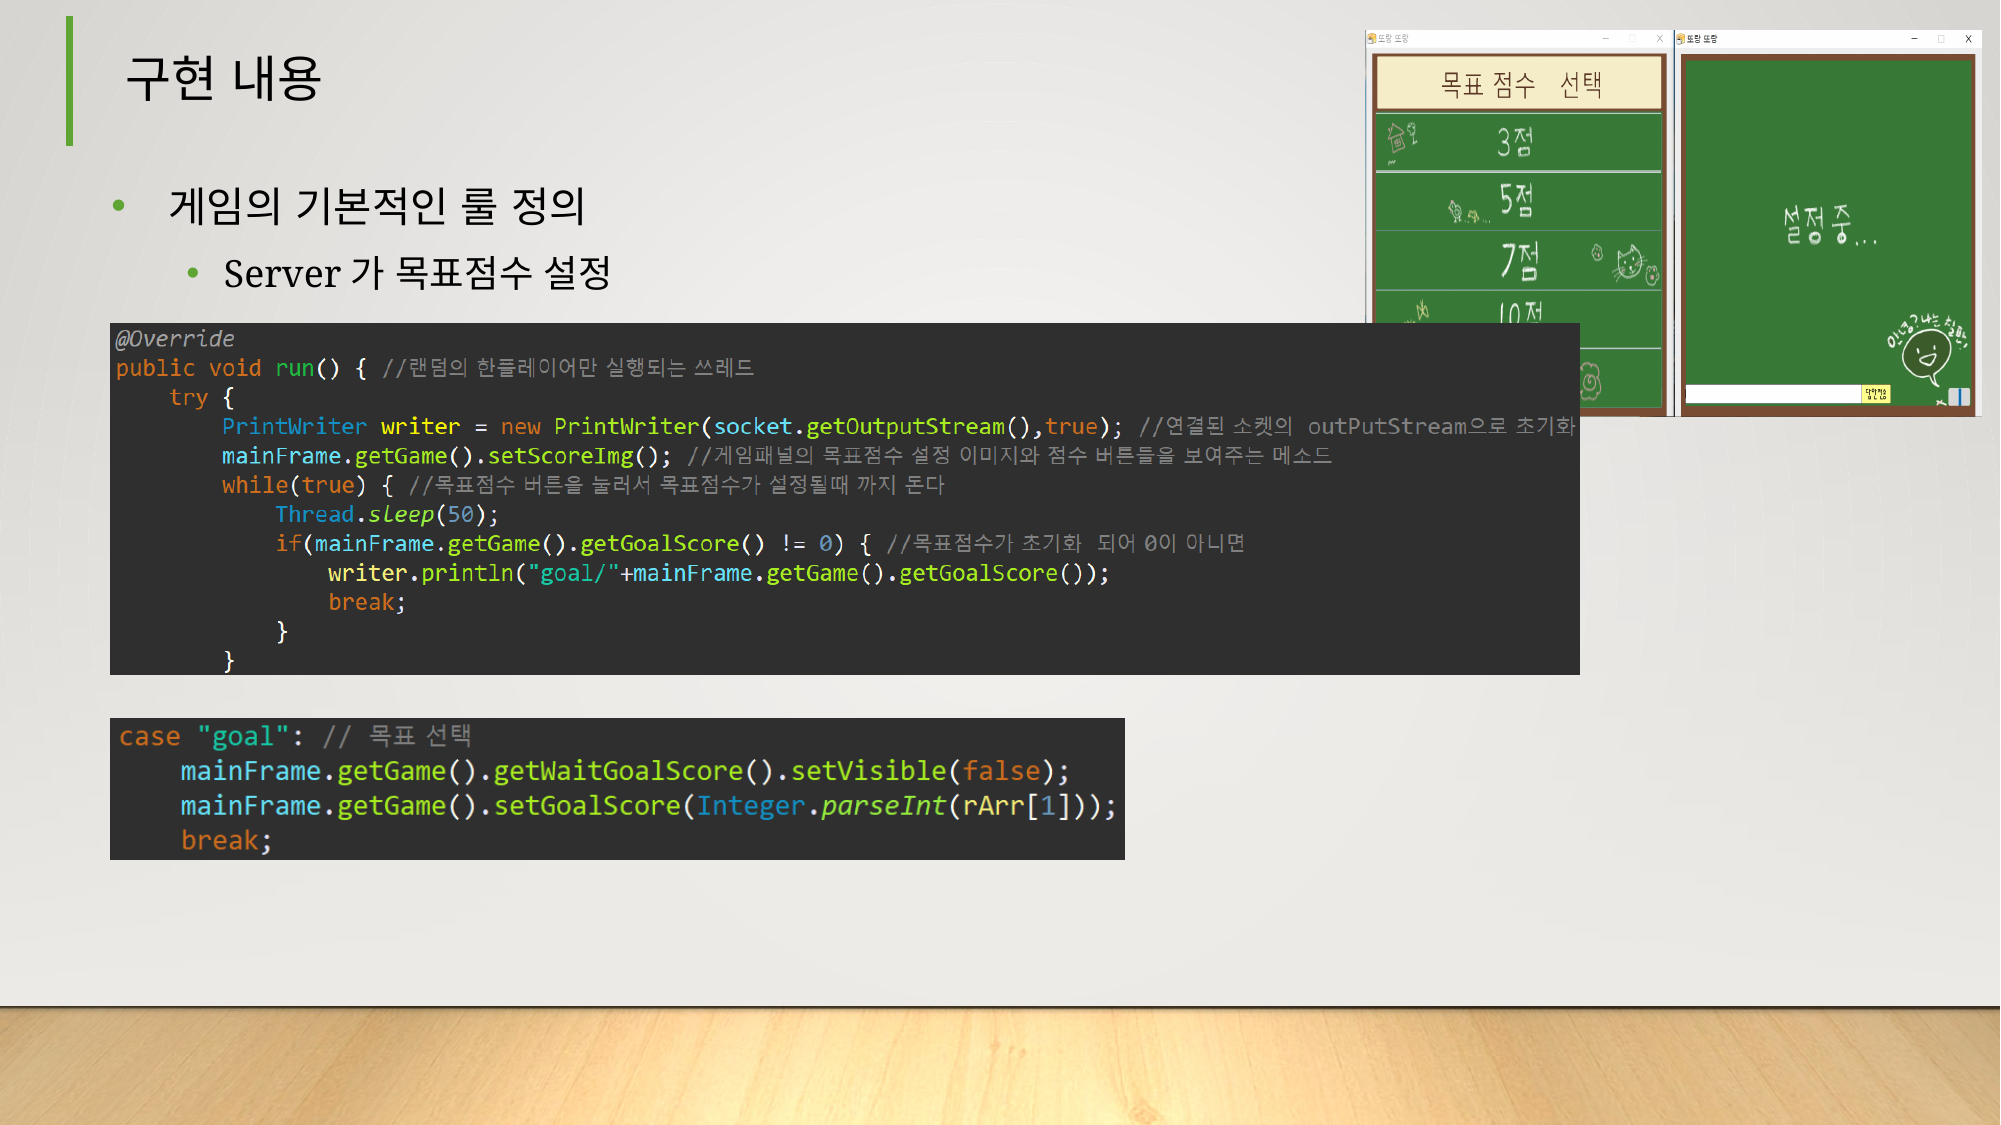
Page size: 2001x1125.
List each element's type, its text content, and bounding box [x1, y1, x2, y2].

title 구현 내용 [110, 17, 1894, 146]
picture [109, 29, 1982, 675]
picture [0, 1006, 2000, 1125]
list 게임의 기본적인 룰 정의 Server가 목표점수 설정 [96, 163, 682, 482]
picture [109, 718, 1125, 860]
